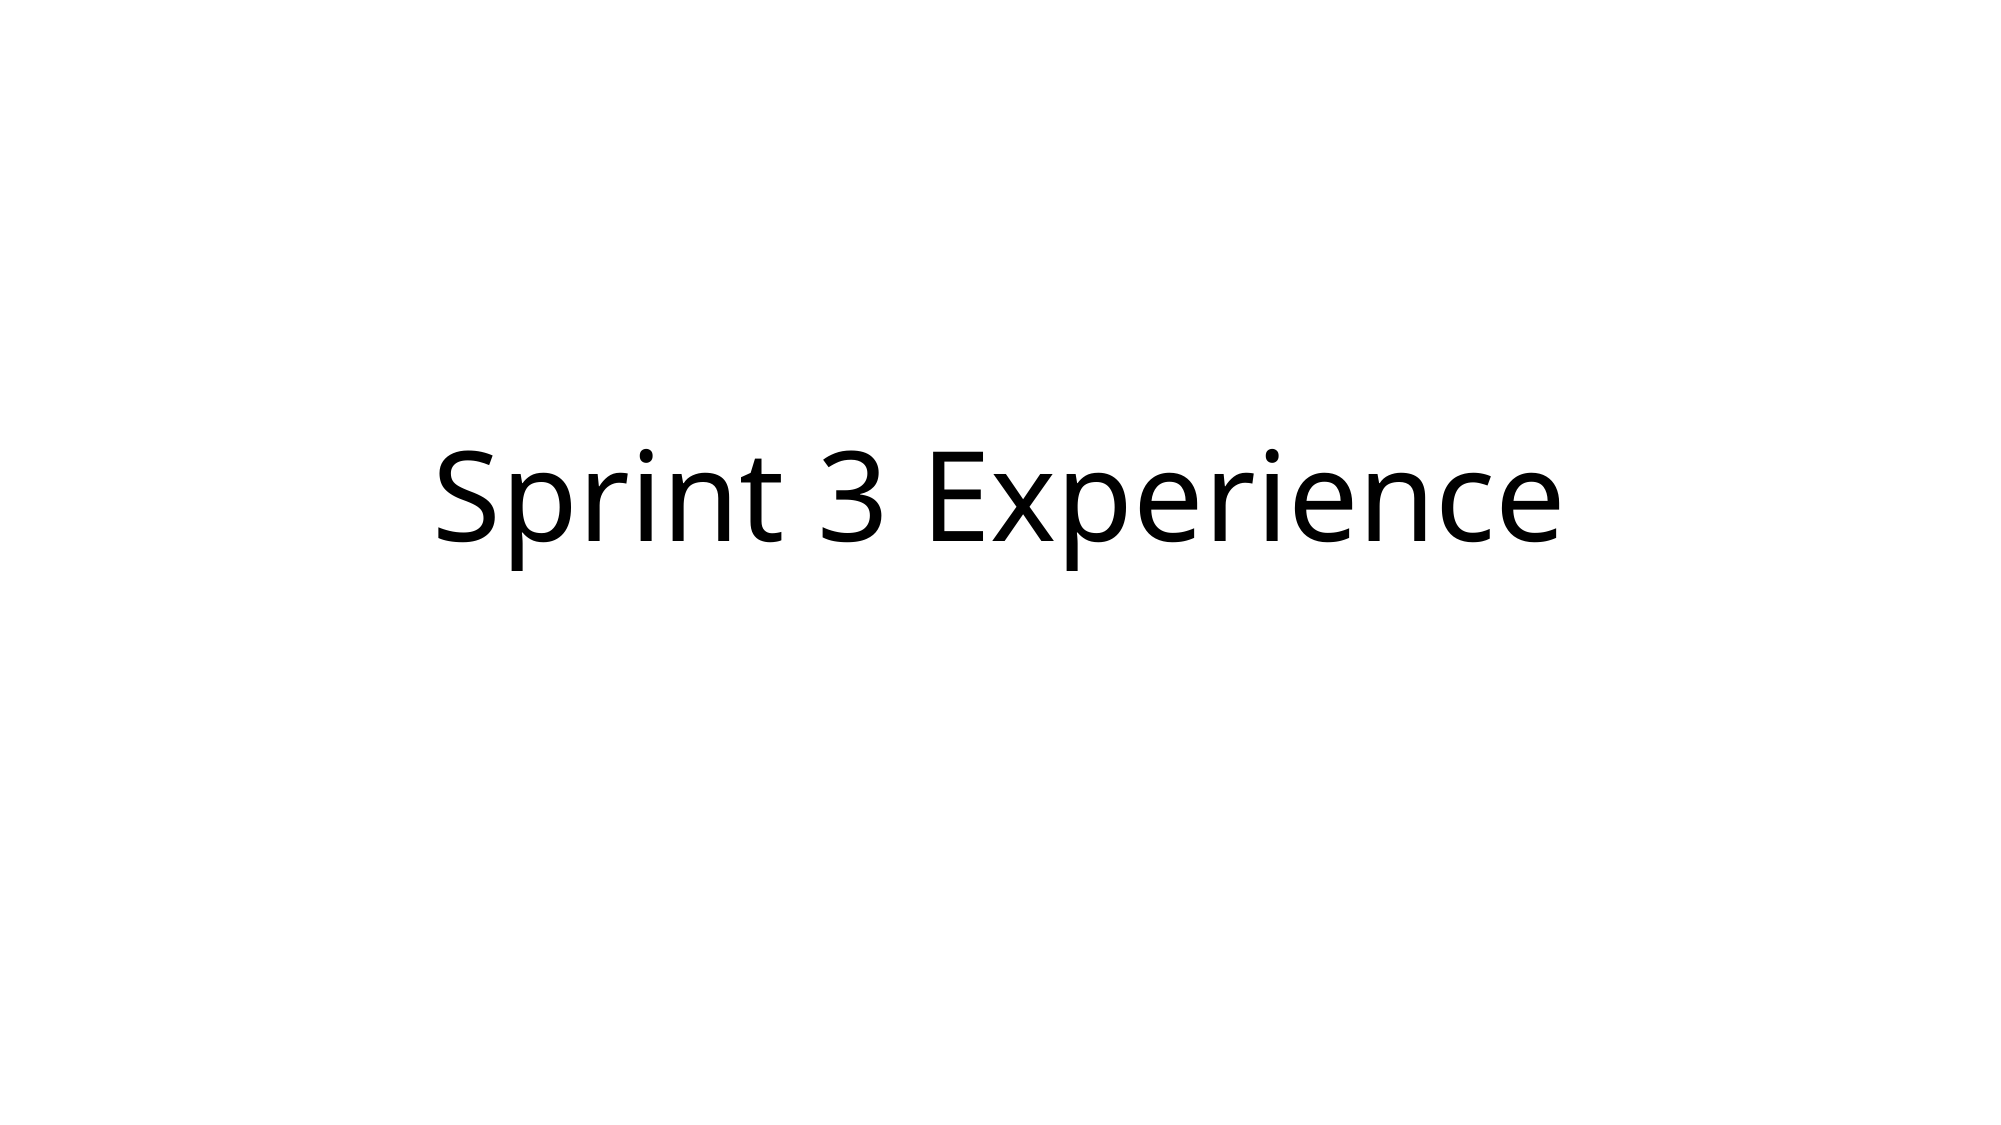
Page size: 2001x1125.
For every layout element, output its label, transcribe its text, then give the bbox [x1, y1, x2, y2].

title Sprint 3 Experience [249, 184, 1750, 576]
